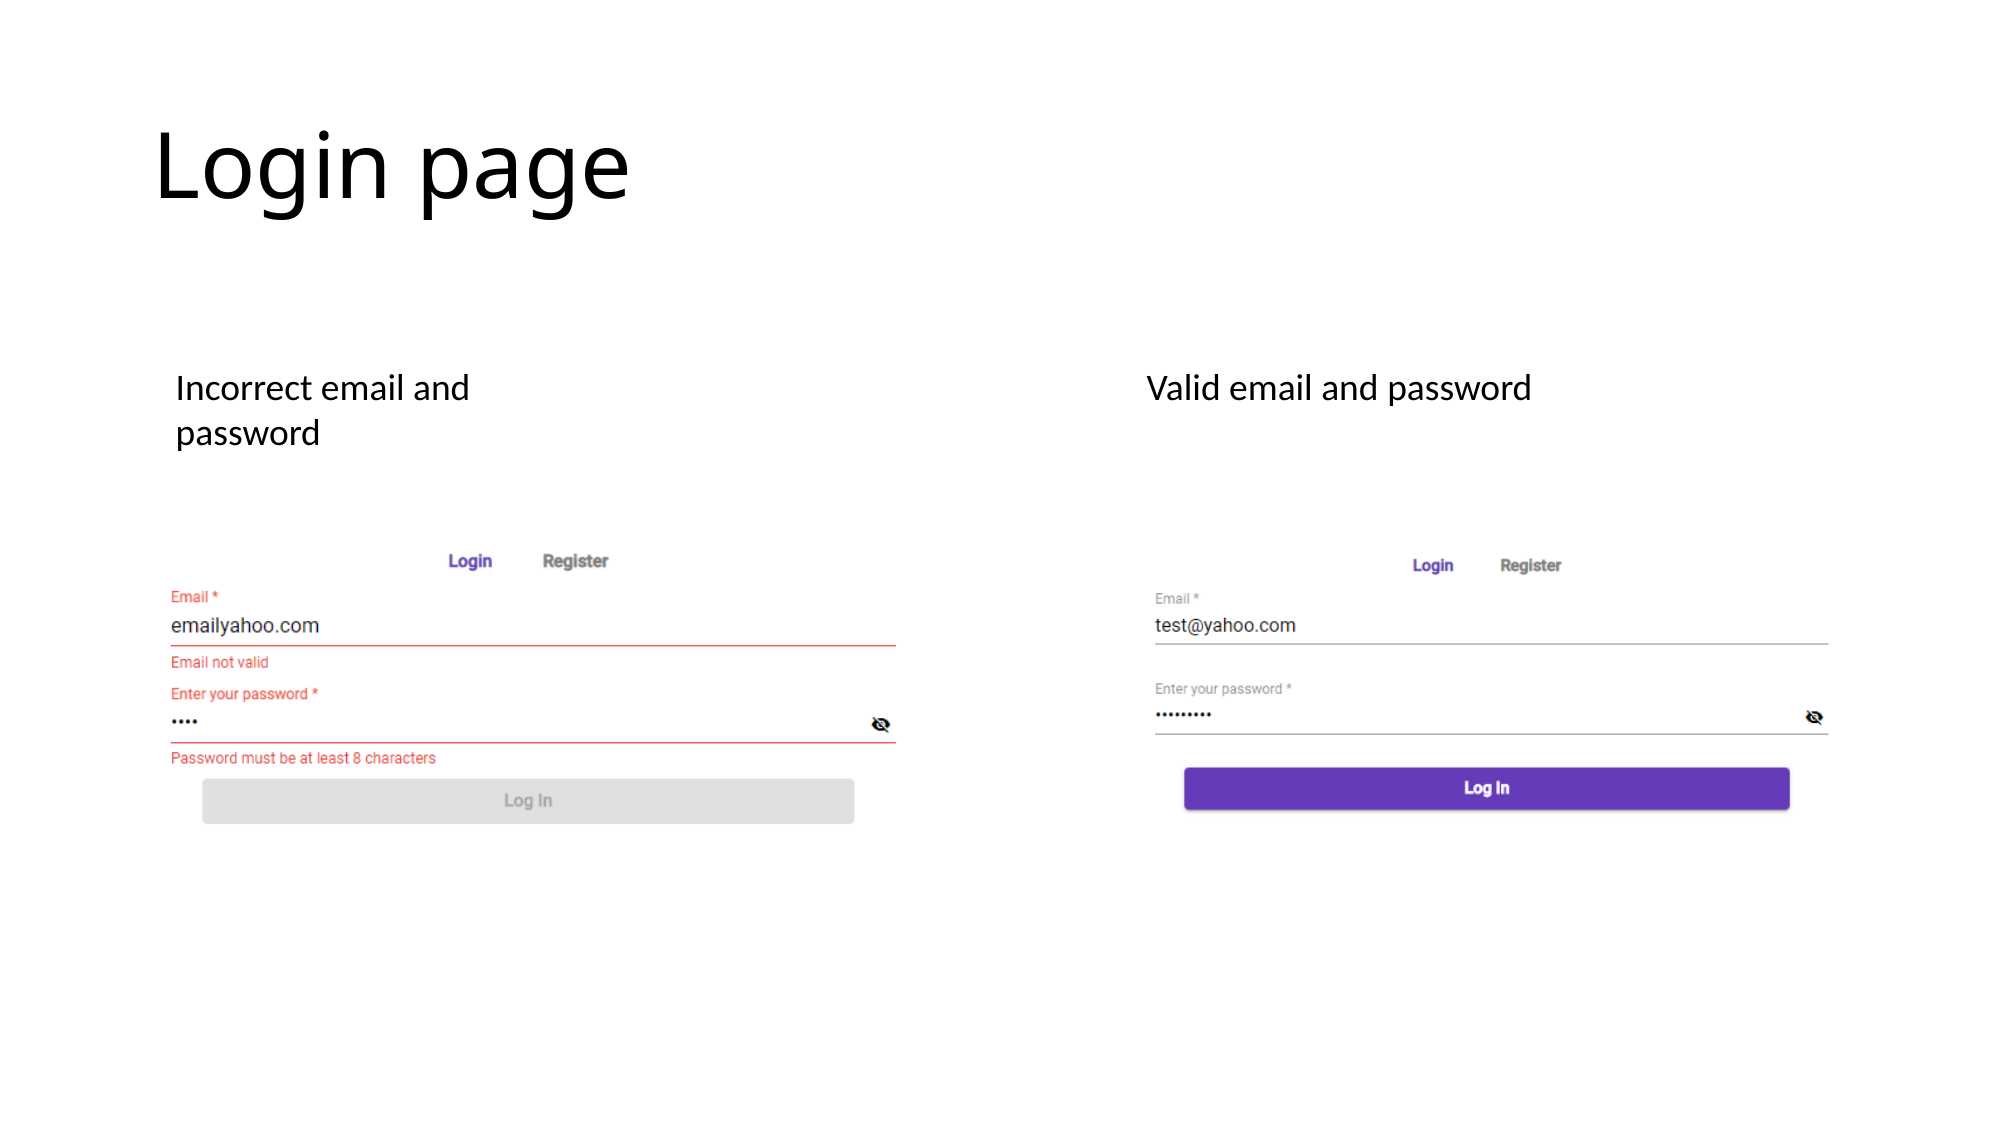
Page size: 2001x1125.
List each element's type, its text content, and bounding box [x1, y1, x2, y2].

picture [64, 494, 1061, 935]
text_box Incorrect email and password [160, 355, 639, 461]
title Login page [137, 59, 1863, 278]
text_box Valid email and password [1131, 355, 1548, 416]
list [1050, 475, 1936, 935]
